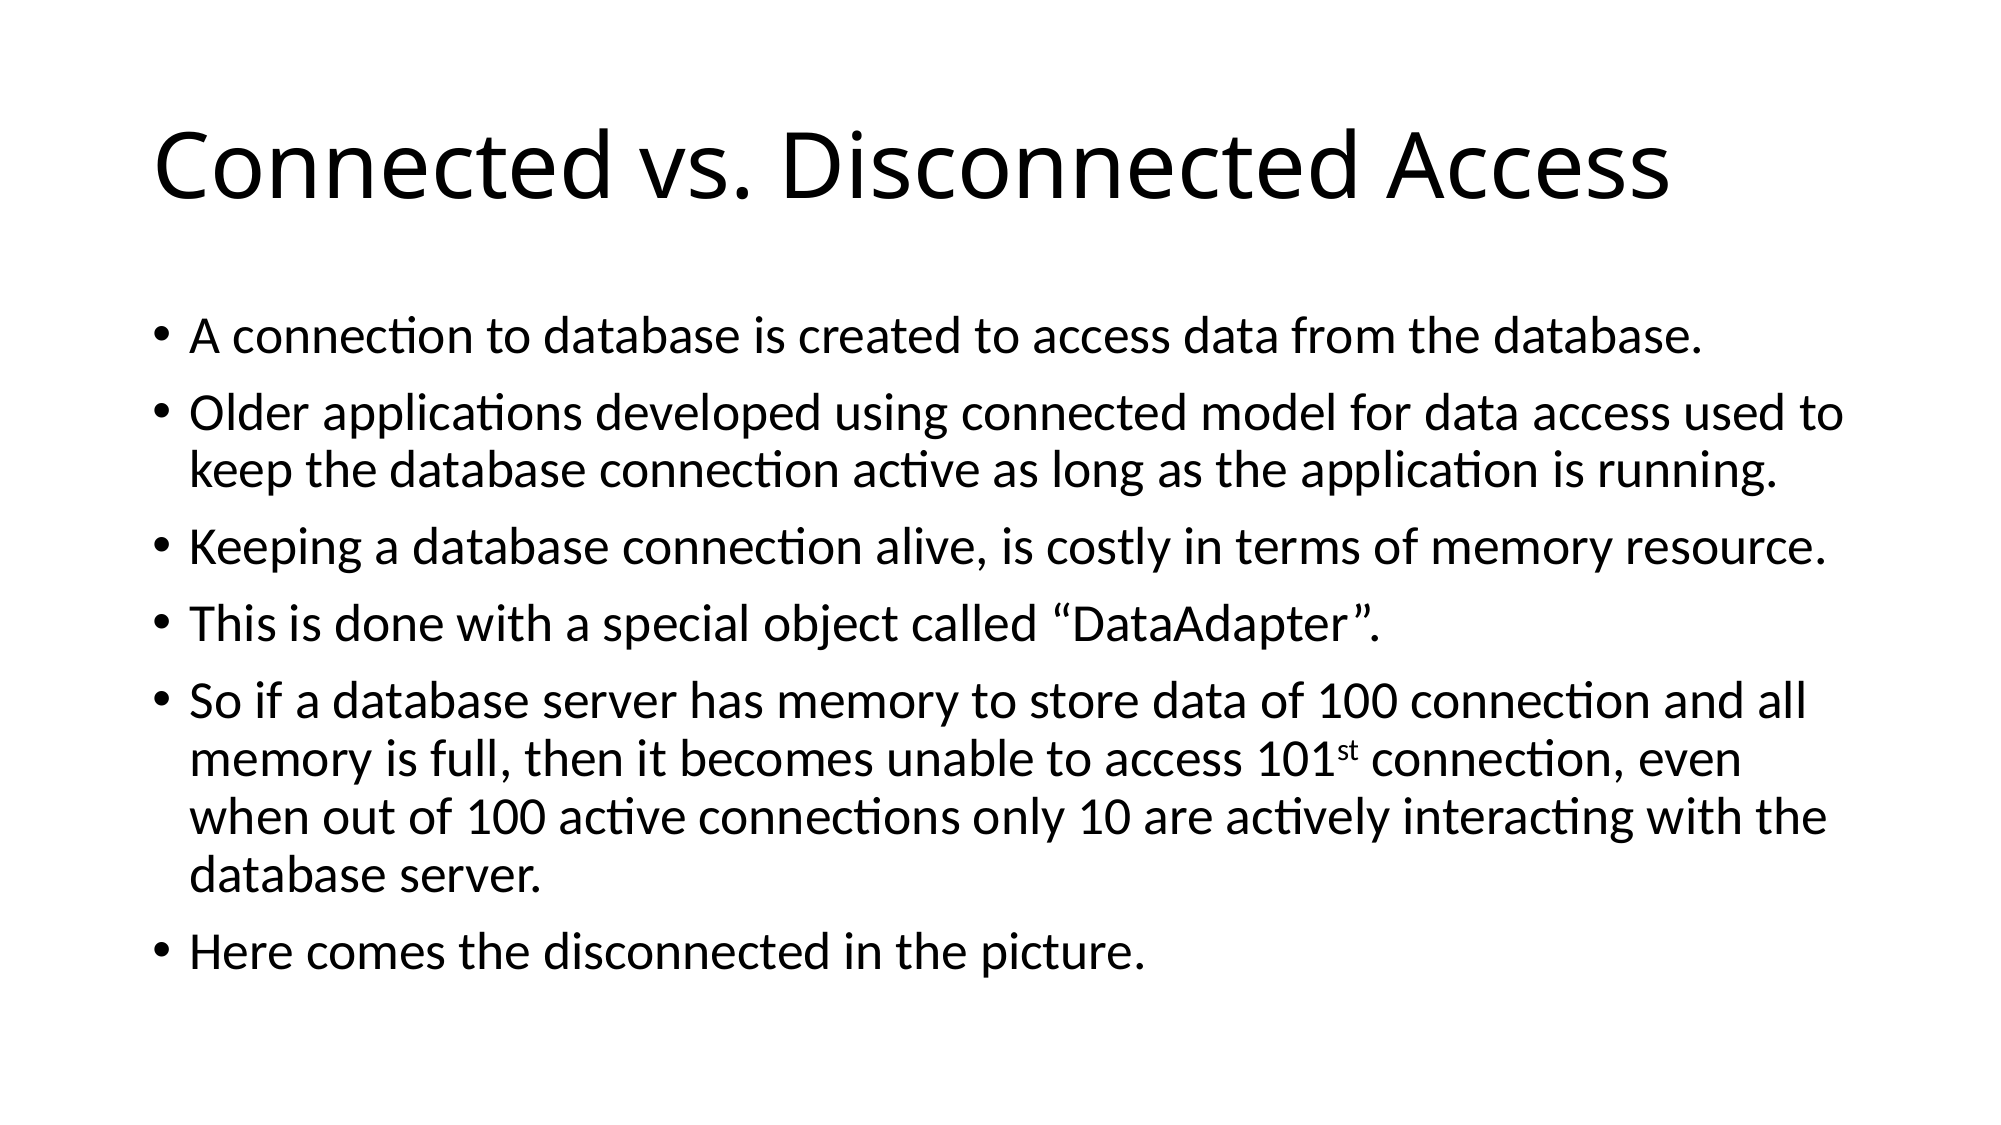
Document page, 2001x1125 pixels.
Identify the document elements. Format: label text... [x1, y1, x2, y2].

title Connected vs. Disconnected Access [137, 59, 1863, 278]
list A connection to database is created to access data from the database. Older applications developed using connected model for data access used to keep the database connection active as long as the application is running. Keeping a database connection alive, is costly in terms of memory resource. This is done with a special object called “DataAdapter”. So if a database server has memory to store data of 100 connection and all memory is full, then it becomes unable to access 101st connection, even when out of 100 active connections only 10 are actively interacting with the database server. Here comes the disconnected in the picture. [137, 299, 1863, 1014]
